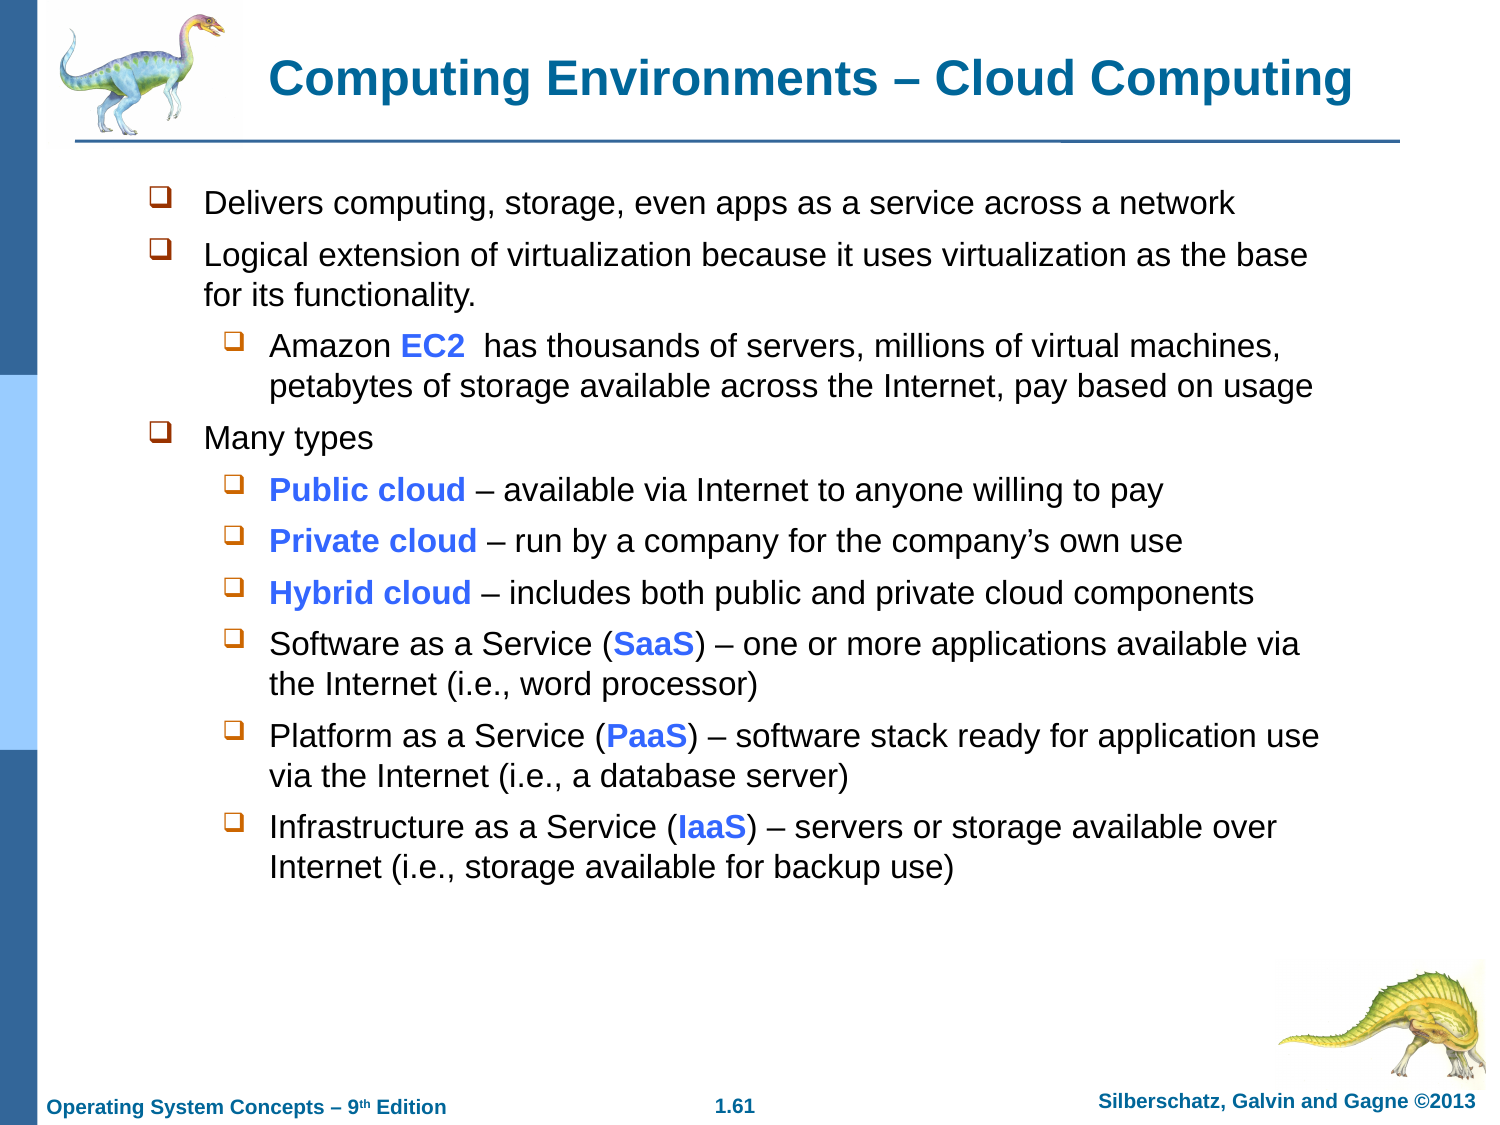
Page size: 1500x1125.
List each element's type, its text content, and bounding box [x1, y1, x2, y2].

picture [1275, 959, 1486, 1090]
list Delivers computing, storage, even apps as a service across a network Logical extension of virtualization because it uses virtualization as the base for its functionality. Amazon EC2 has thousands of servers, millions of virtual machines, petabytes of storage available across the Internet, pay based on usage Many types Public cloud – available via Internet to anyone willing to pay Private cloud – run by a company for the company’s own use Hybrid cloud – includes both public and private cloud components Software as a Service (SaaS) – one or more applications available via the Internet (i.e., word processor) Platform as a Service (PaaS) – software stack ready for application use via the Internet (i.e., a database server) Infrastructure as a Service (IaaS) – servers or storage available over Internet (i.e., storage available for backup use) [132, 173, 1353, 1012]
title Computing Environments – Cloud Computing [184, 18, 1439, 114]
picture [46, 0, 243, 149]
